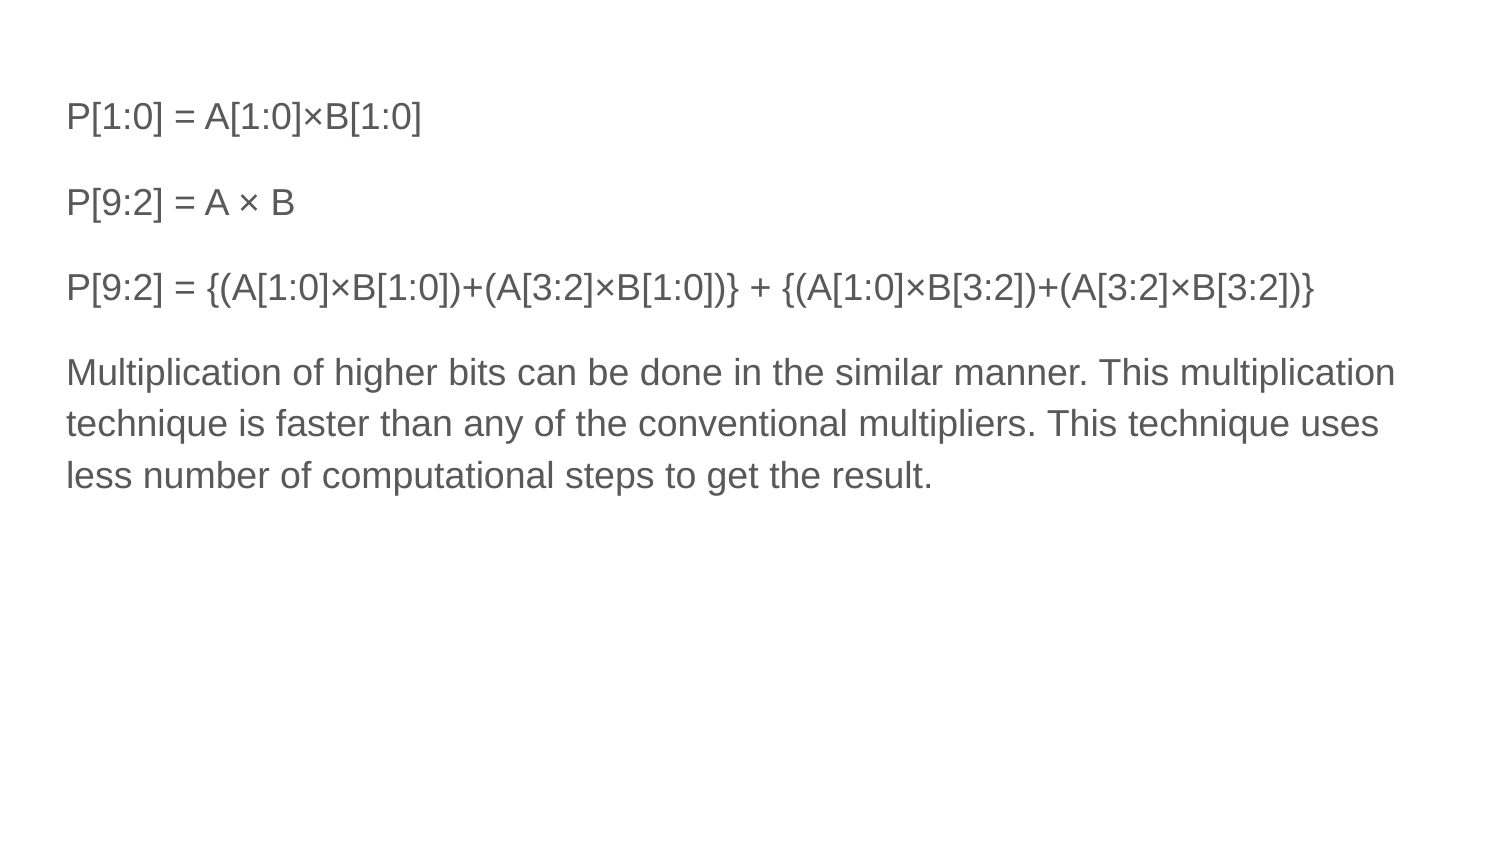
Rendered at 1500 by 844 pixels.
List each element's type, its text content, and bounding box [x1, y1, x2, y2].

list P[1:0] = A[1:0]×B[1:0] P[9:2] = A × B P[9:2] = {(A[1:0]×B[1:0])+(A[3:2]×B[1:0])} + {(A[1:0]×B[3:2])+(A[3:2]×B[3:2])} Multiplication of higher bits can be done in the similar manner. This multiplication technique is faster than any of the conventional multipliers. This technique uses less number of computational steps to get the result. [51, 70, 1449, 750]
